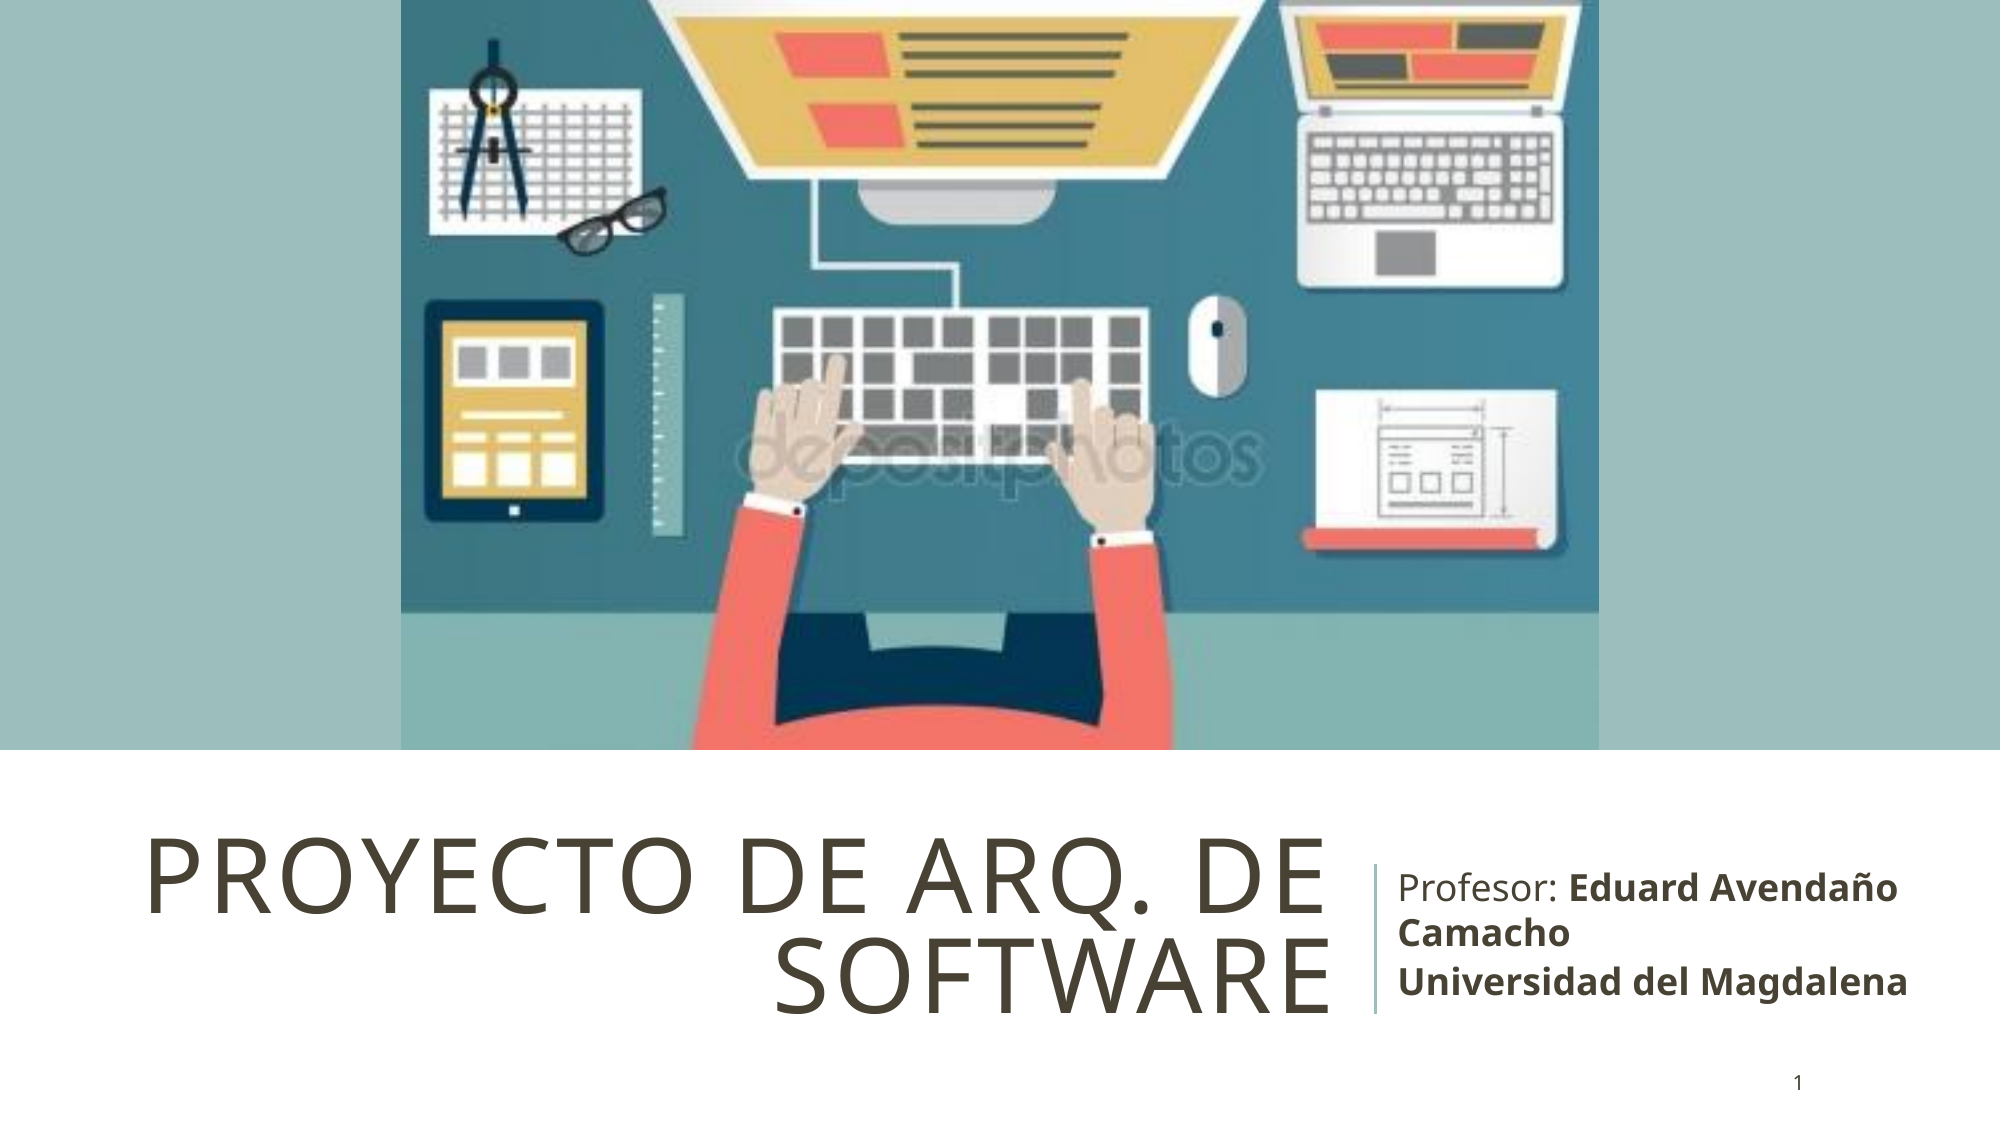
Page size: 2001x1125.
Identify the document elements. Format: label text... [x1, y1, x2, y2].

subtitle Profesor: Eduard Avendaño Camacho Universidad del Magdalena [1382, 813, 2000, 1054]
title Proyecto de Arq. De Software [75, 813, 1350, 1054]
slide_number 1 [1777, 1061, 1938, 1107]
picture [401, 0, 1599, 750]
